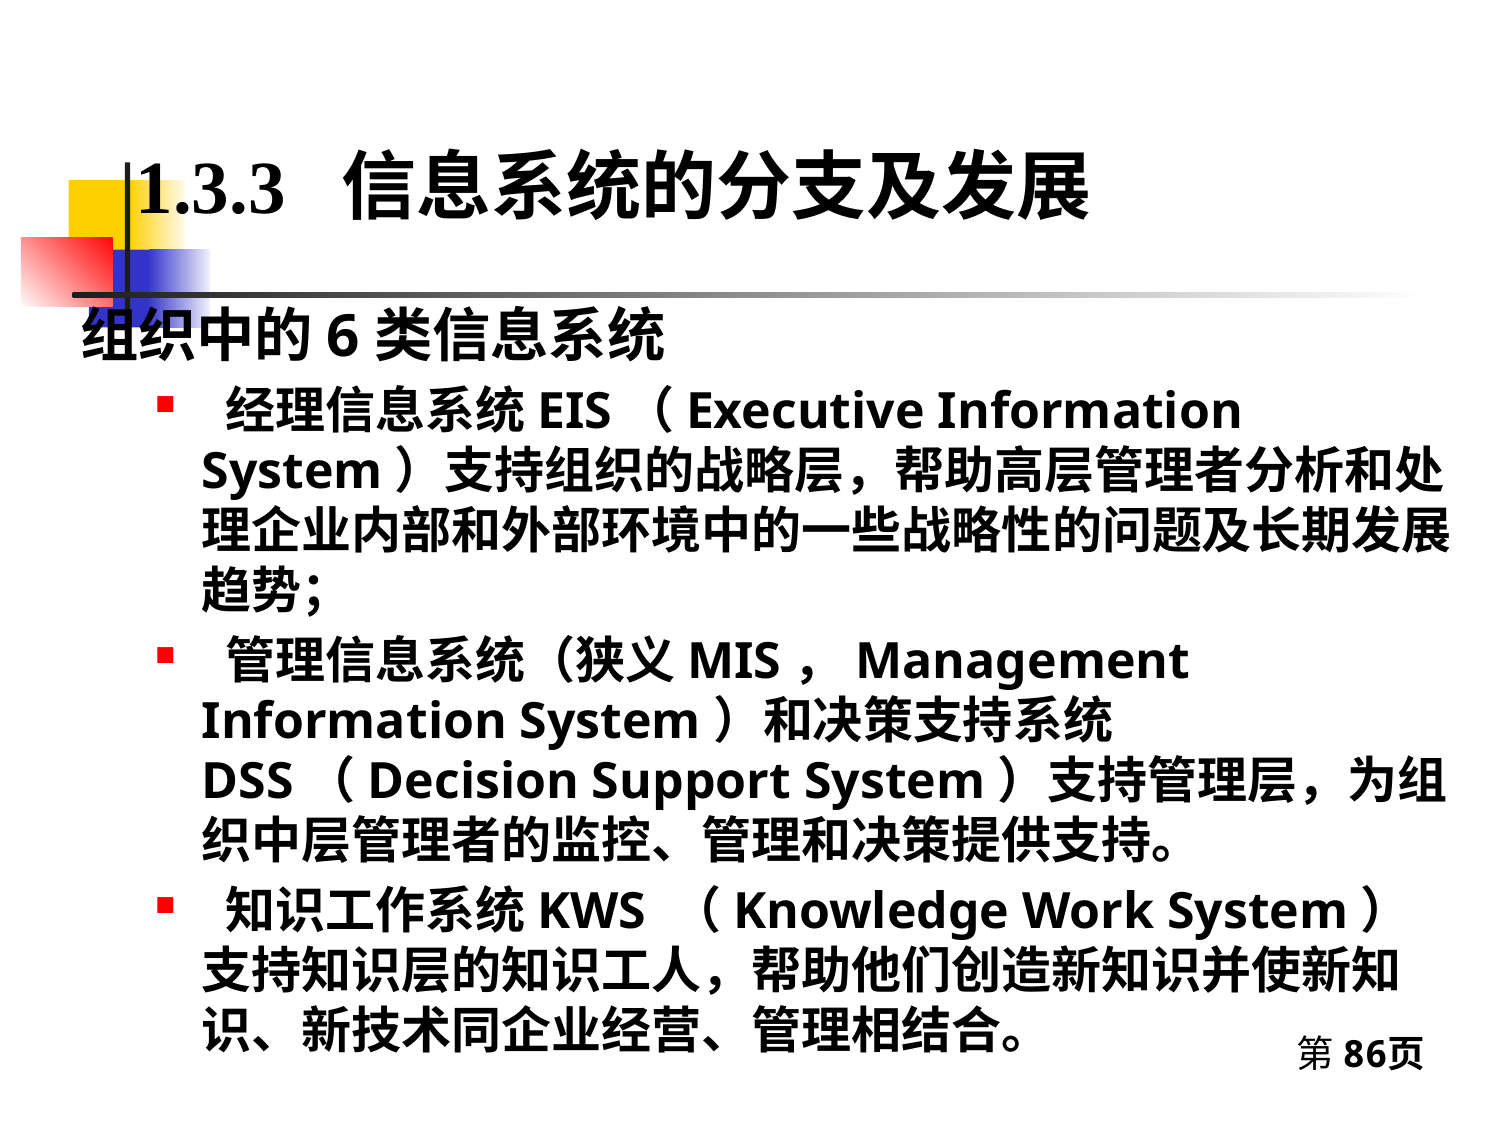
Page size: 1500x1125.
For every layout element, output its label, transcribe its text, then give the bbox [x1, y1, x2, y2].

title 1.3.3 信息系统的分支及发展 [135, 89, 1344, 278]
list 组织中的6类信息系统 经理信息系统EIS（Executive Information System）支持组织的战略层，帮助高层管理者分析和处理企业内部和外部环境中的一些战略性的问题及长期发展趋势； 管理信息系统（狭义MIS，Management Information System）和决策支持系统DSS（Decision Support System）支持管理层，为组织中层管理者的监控、管理和决策提供支持。 知识工作系统KWS （Knowledge Work System）支持知识层的知识工人，帮助他们创造新知识并使新知识、新技术同企业经营、管理相结合。 [64, 290, 1471, 396]
list 组织中的6类信息系统 经理信息系统EIS（Executive Information System）支持组织的战略层，帮助高层管理者分析和处理企业内部和外部环境中的一些战略性的问题及长期发展趋势； 管理信息系统（狭义MIS，Management Information System）和决策支持系统DSS（Decision Support System）支持管理层，为组织中层管理者的监控、管理和决策提供支持。 知识工作系统KWS （Knowledge Work System）支持知识层的知识工人，帮助他们创造新知识并使新知识、新技术同企业经营、管理相结合。 [64, 397, 1471, 1071]
